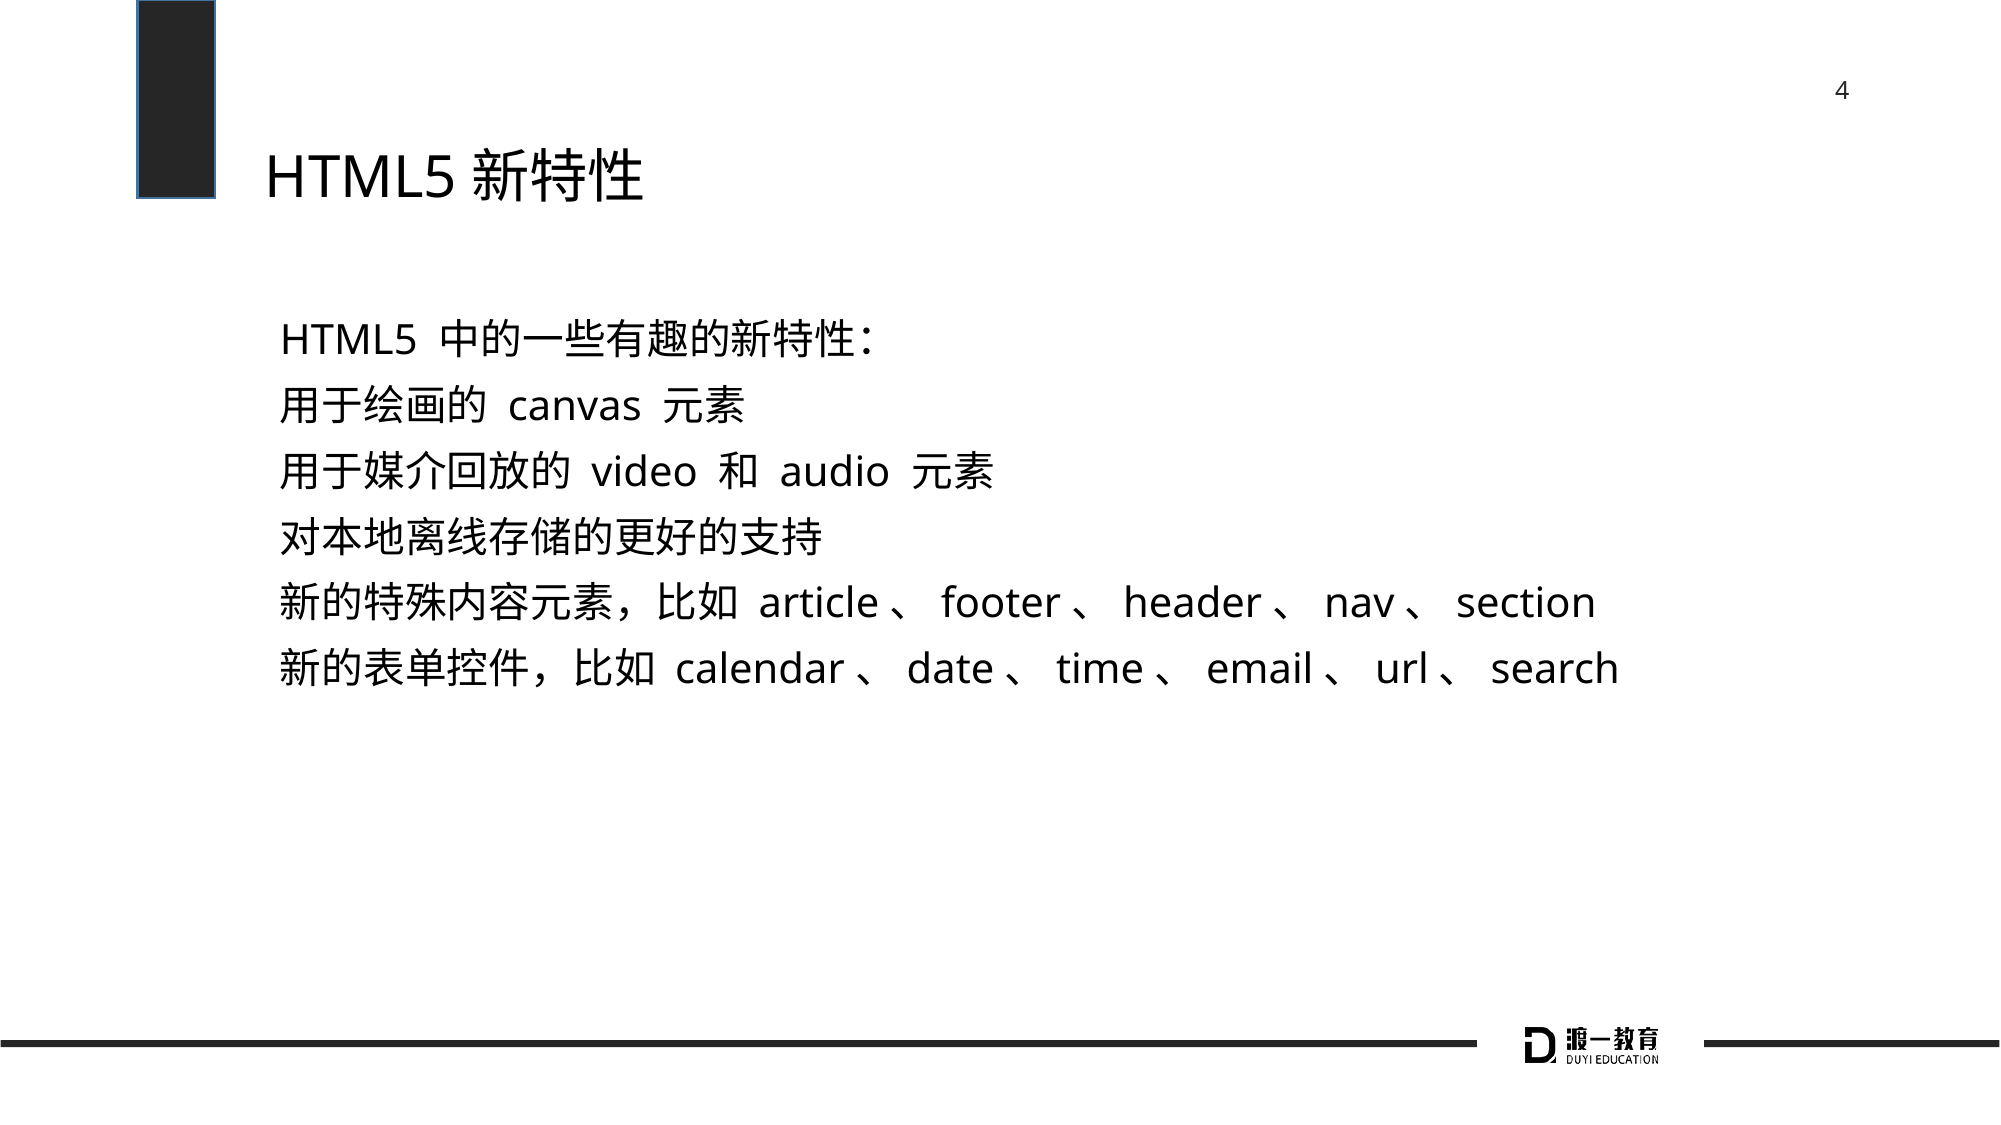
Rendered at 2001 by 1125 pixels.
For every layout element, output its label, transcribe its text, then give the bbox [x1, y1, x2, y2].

picture [1502, 1008, 1679, 1081]
subtitle HTML5 中的一些有趣的新特性： 用于绘画的 canvas 元素 用于媒介回放的 video 和 audio 元素 对本地离线存储的更好的支持 新的特殊内容元素，比如 article、footer、header、nav、section 新的表单控件，比如 calendar、date、time、email、url、search [249, 303, 1750, 934]
title HTML5新特性 [249, 93, 1750, 218]
